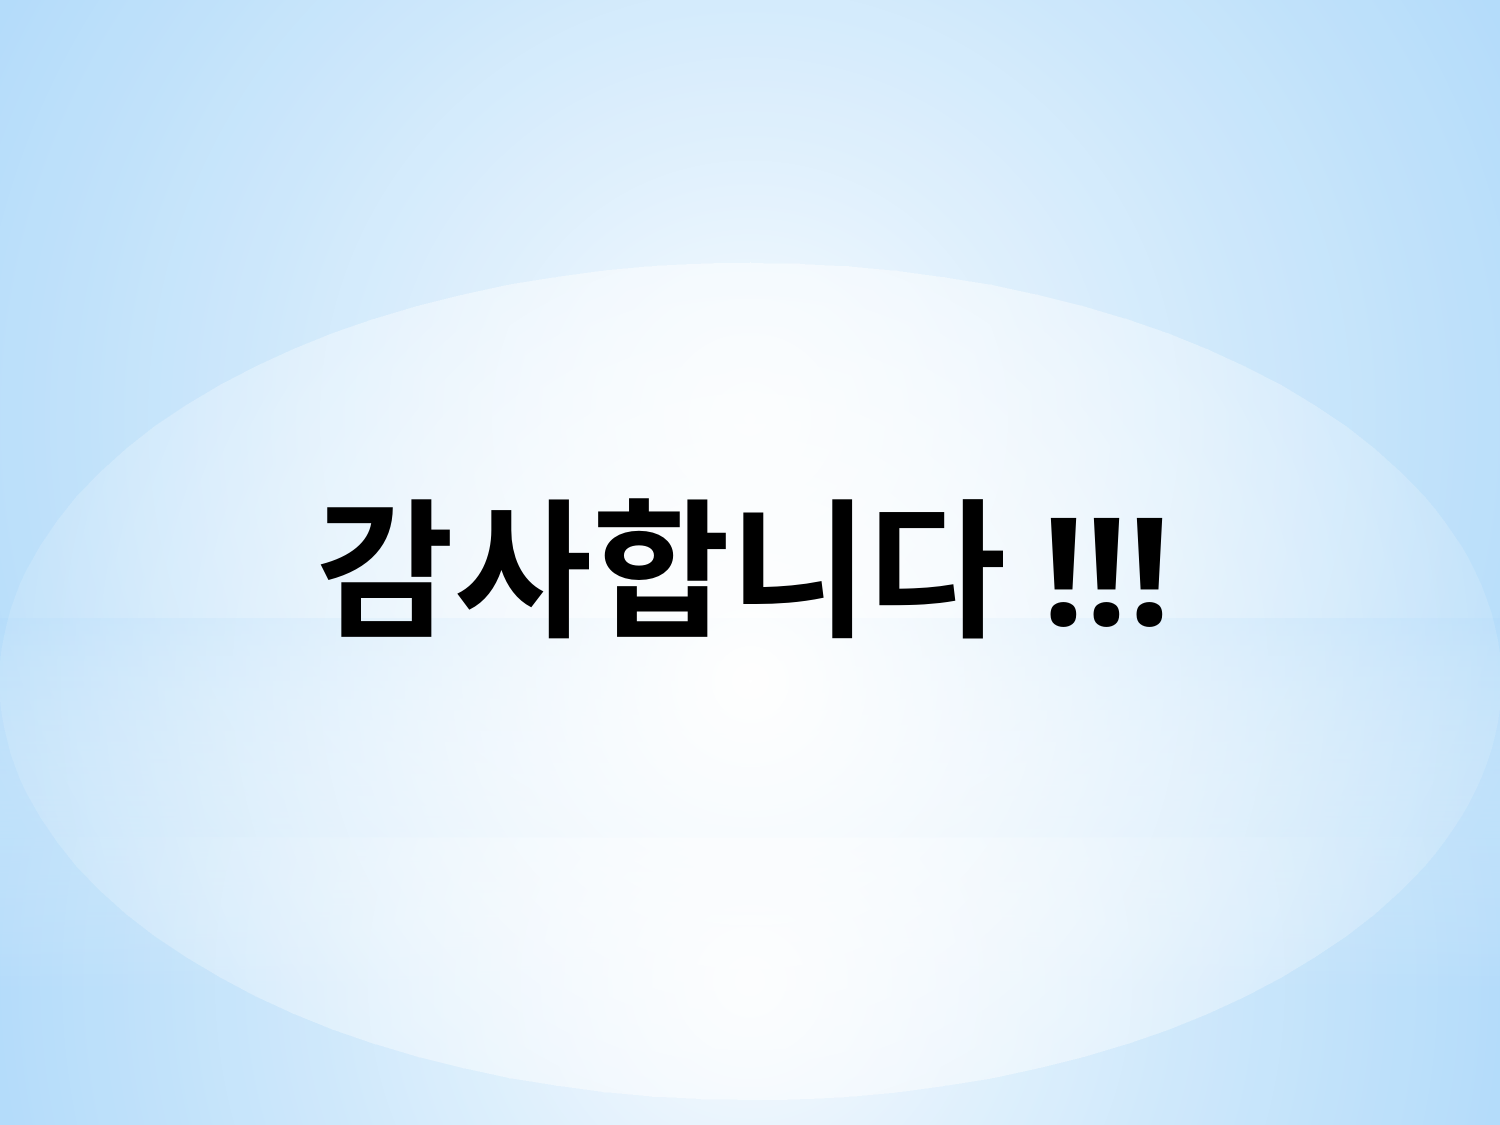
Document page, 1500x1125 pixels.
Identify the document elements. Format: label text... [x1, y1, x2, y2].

title 감사합니다!!! [206, 468, 1282, 904]
